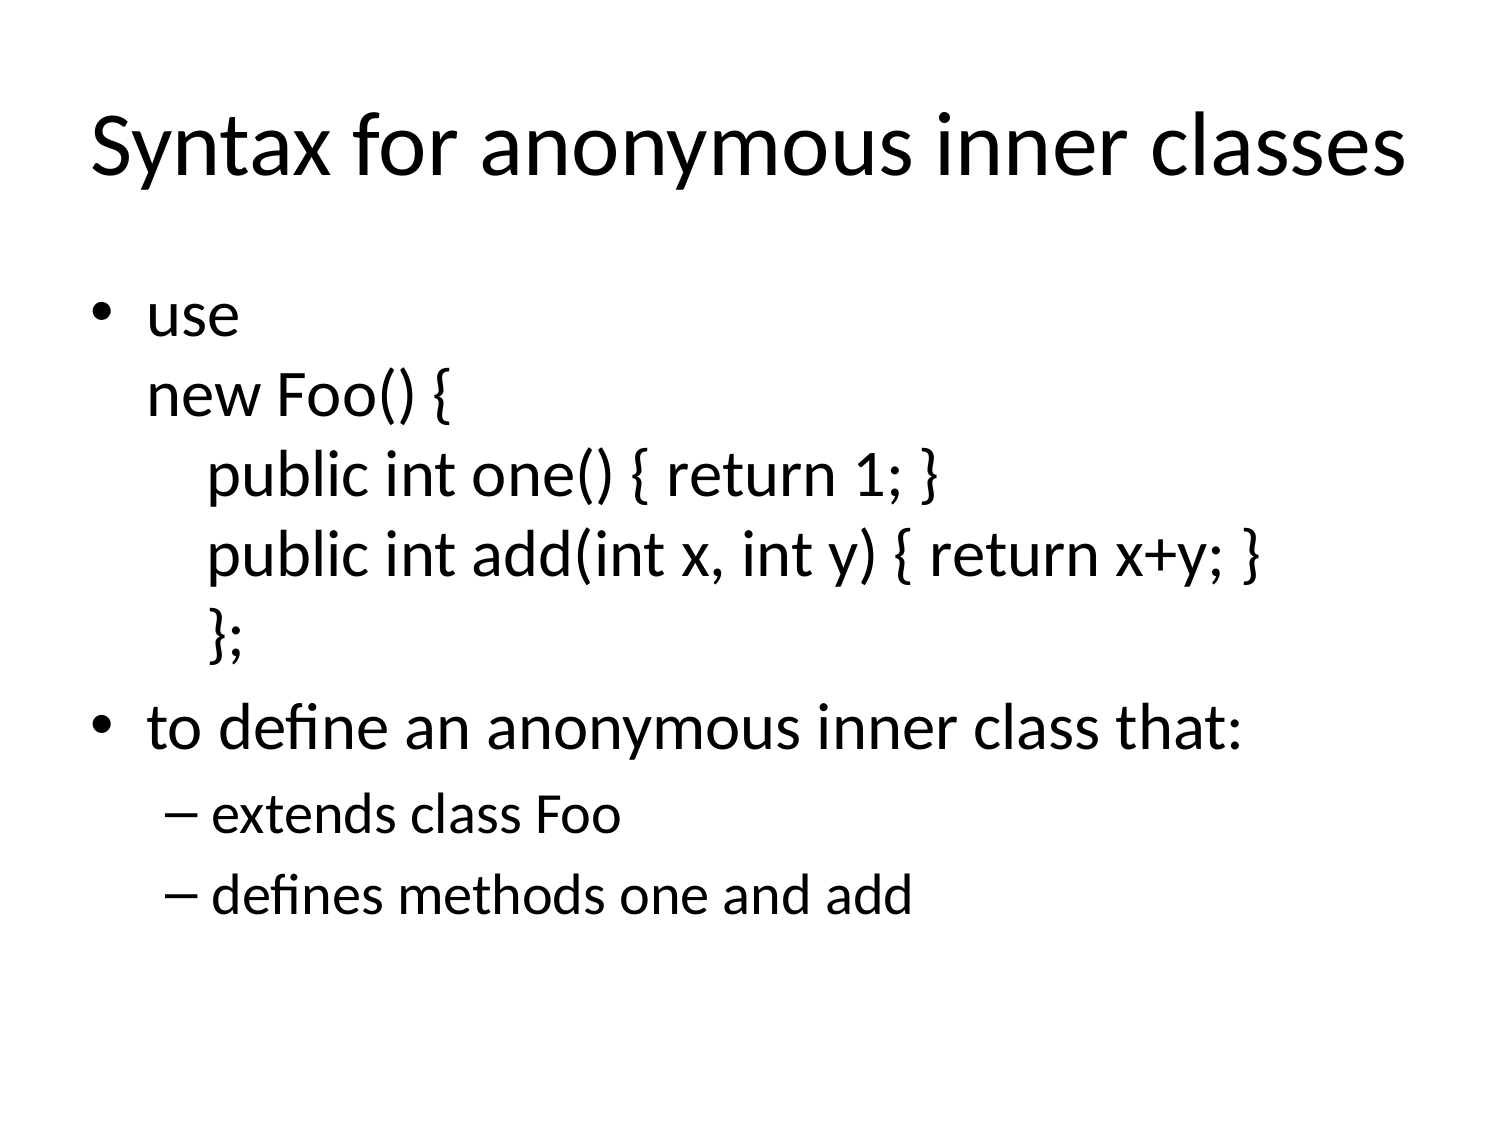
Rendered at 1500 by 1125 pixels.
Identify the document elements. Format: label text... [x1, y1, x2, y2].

list use new Foo() { public int one() { return 1; } public int add(int x, int y) { return x+y; } }; to define an anonymous inner class that: extends class Foo defines methods one and add [75, 262, 1425, 1005]
title Syntax for anonymous inner classes [75, 45, 1425, 233]
